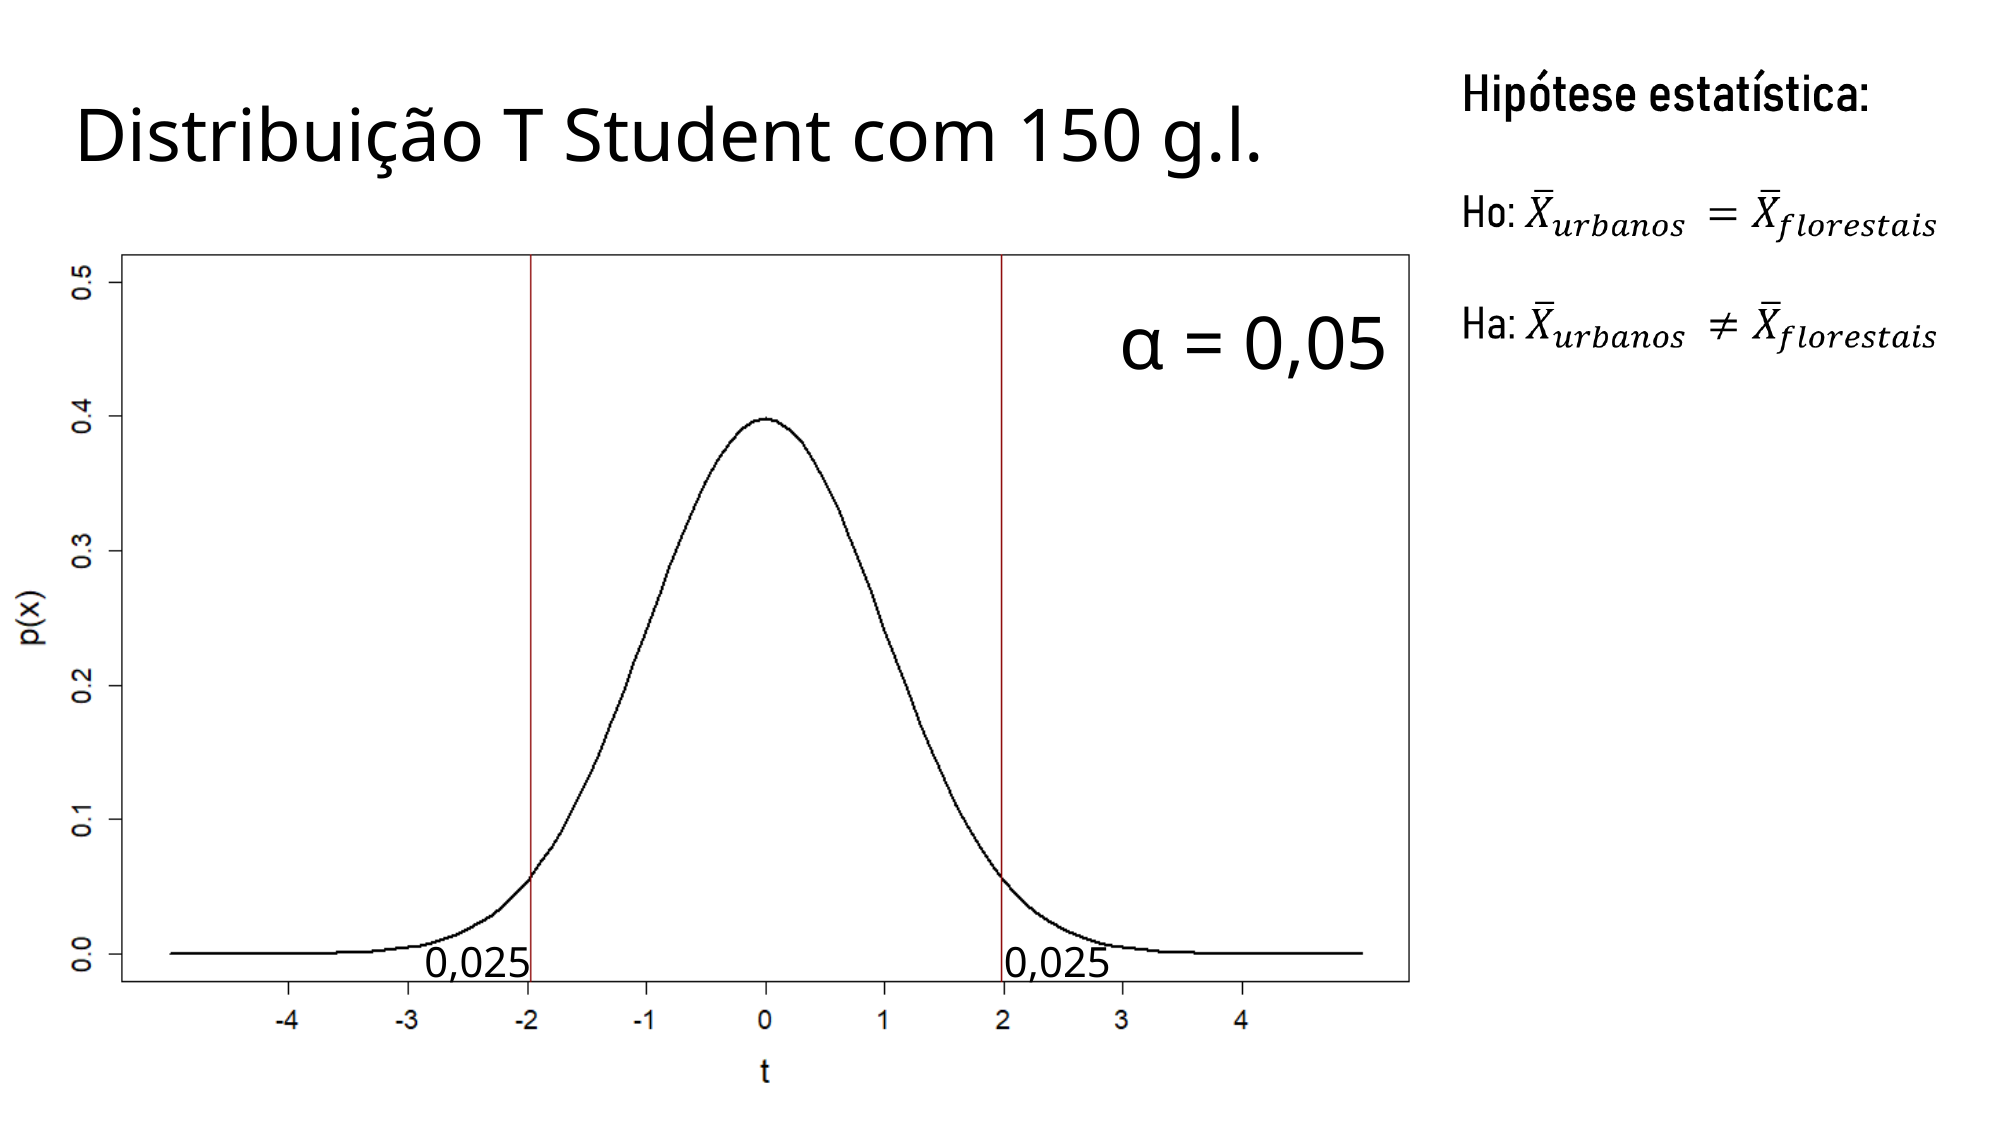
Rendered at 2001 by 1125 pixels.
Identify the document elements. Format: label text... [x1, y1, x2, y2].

picture [14, 43, 1980, 1116]
text_box Distribuição T Student com 150 g.l. [59, 81, 1350, 147]
